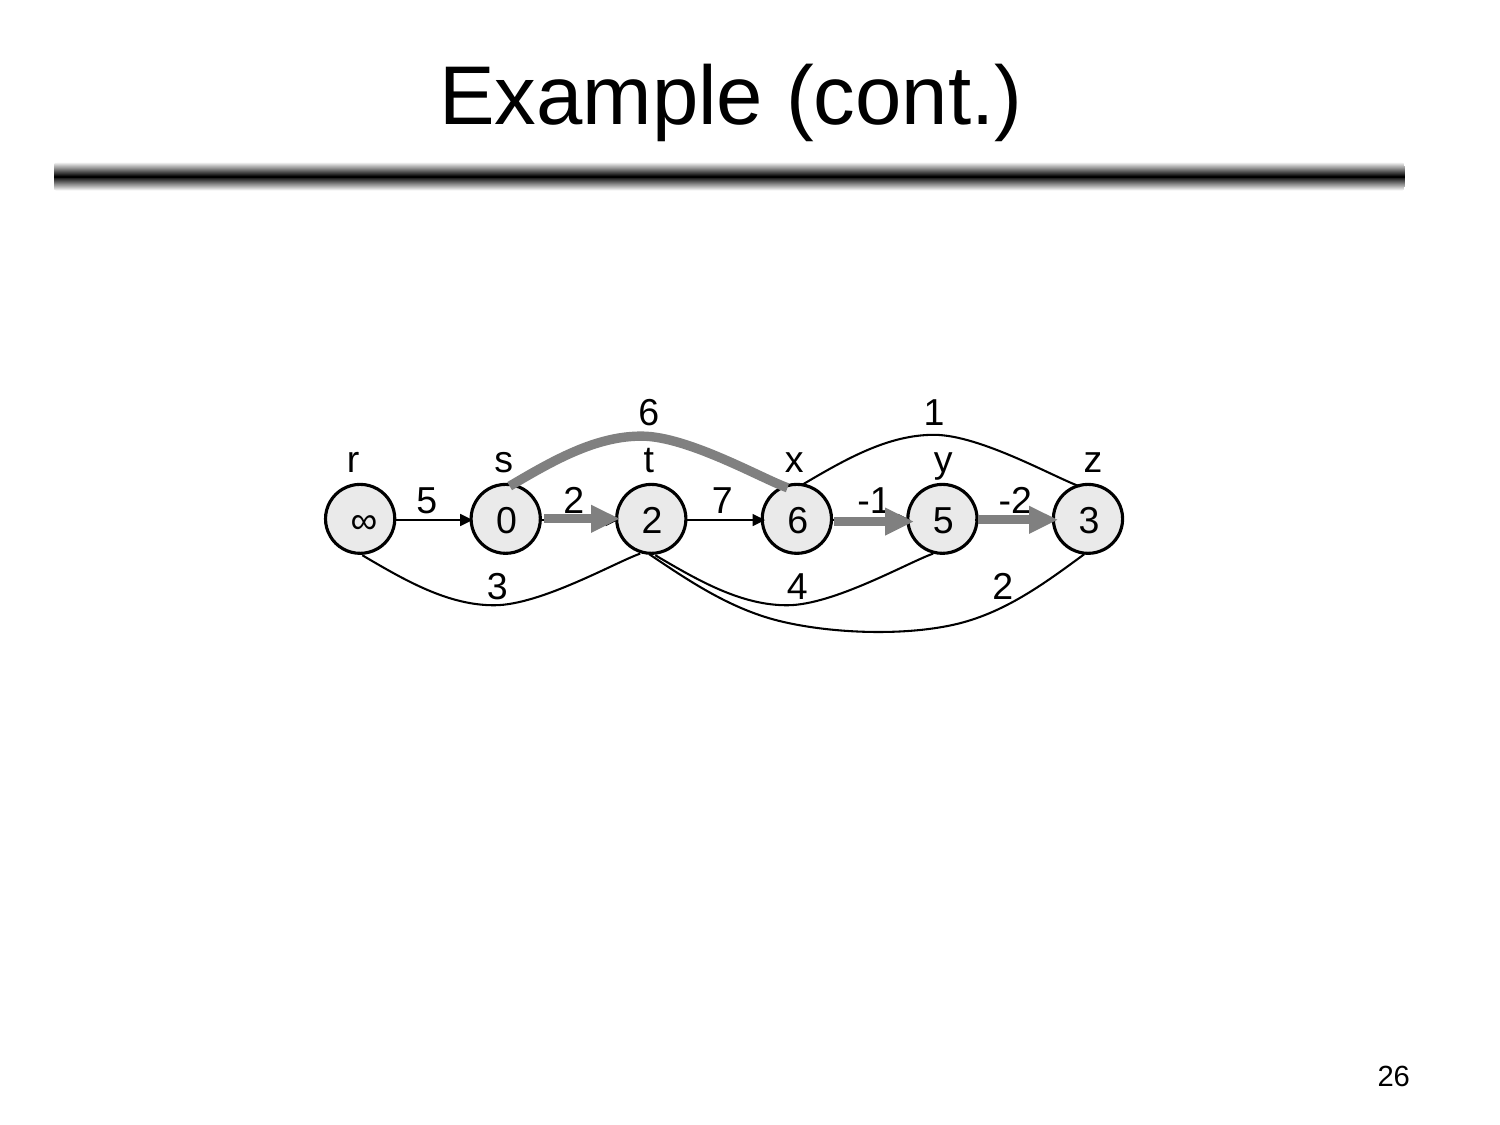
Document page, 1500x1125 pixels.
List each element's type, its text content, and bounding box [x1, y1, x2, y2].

title Example (cont.) [55, 16, 1406, 166]
text_box ‹#› [1074, 1049, 1425, 1103]
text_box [325, 380, 1123, 637]
